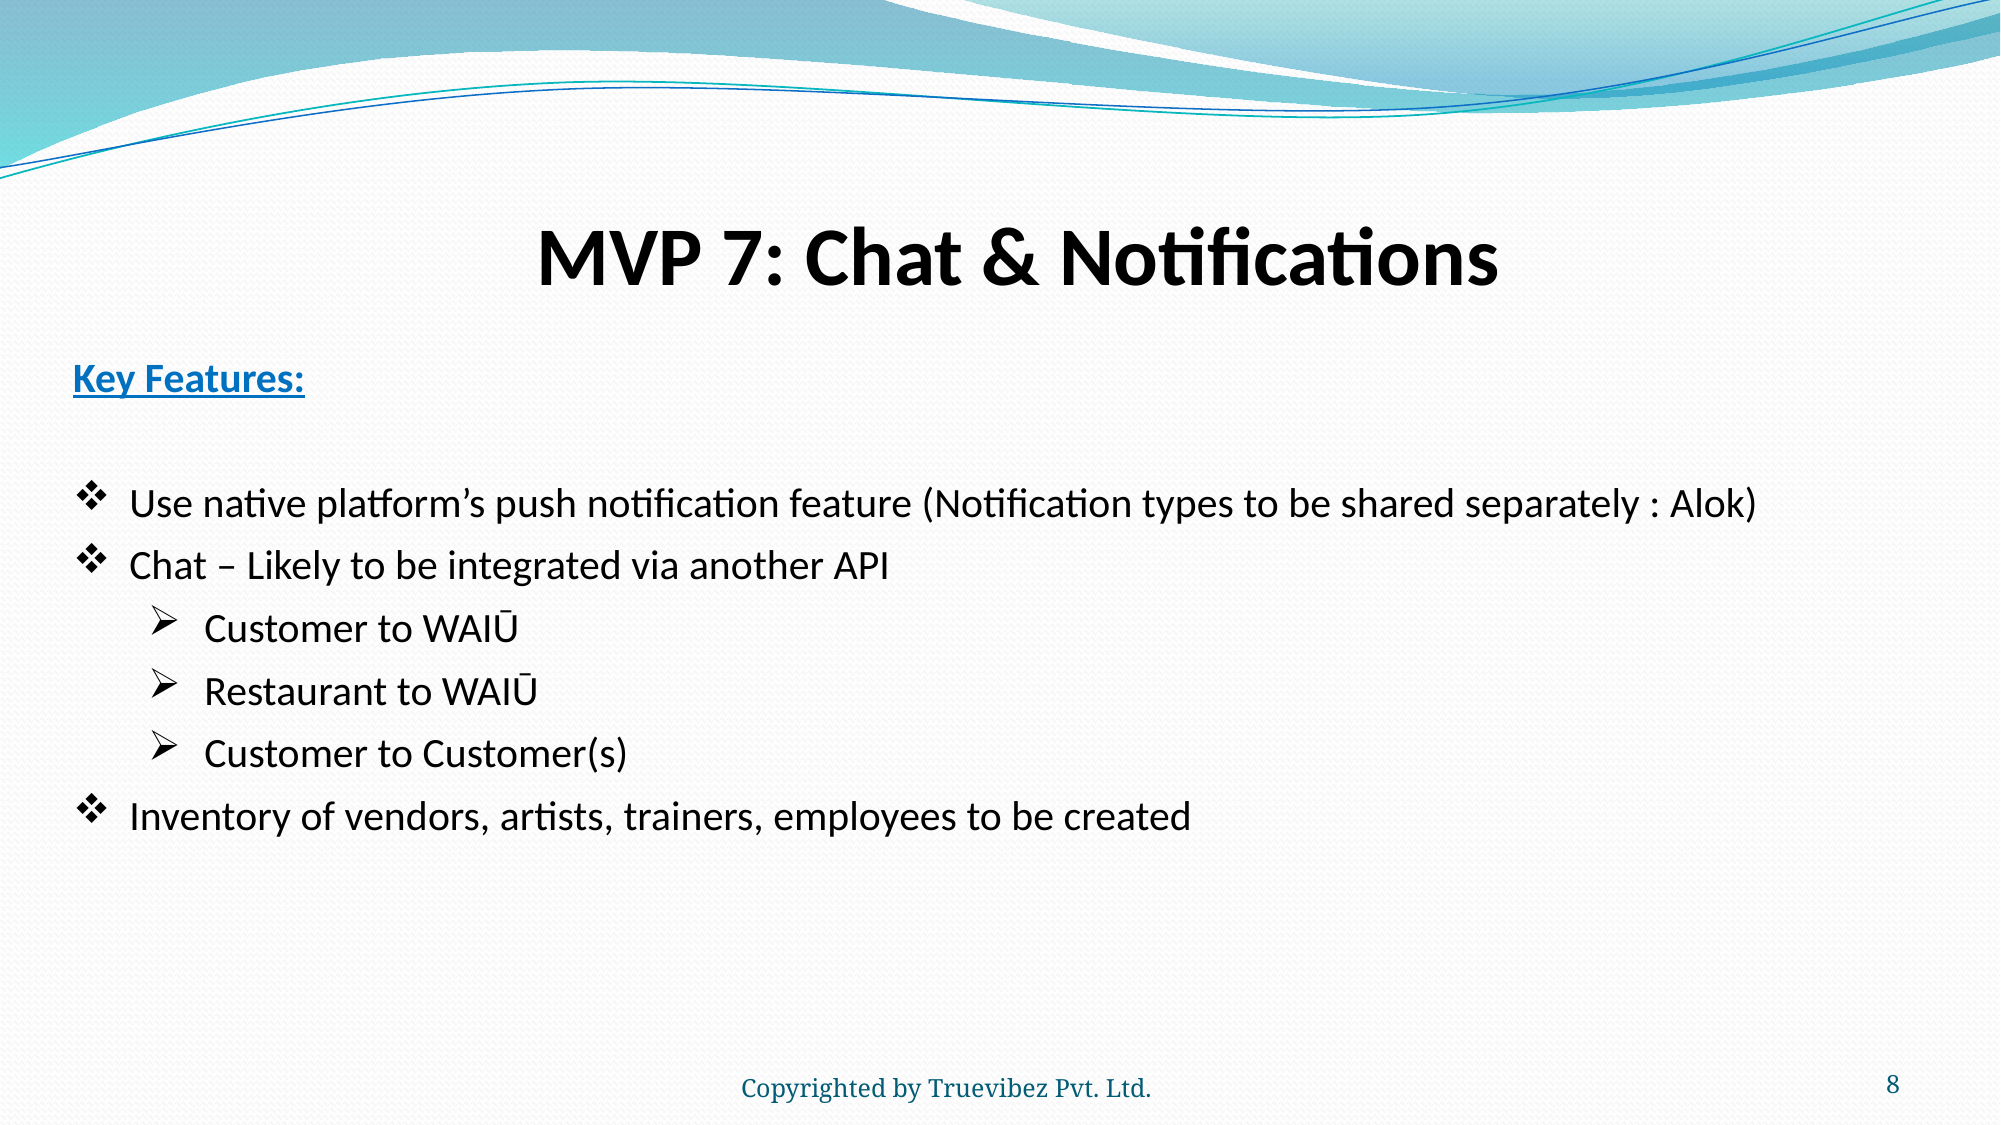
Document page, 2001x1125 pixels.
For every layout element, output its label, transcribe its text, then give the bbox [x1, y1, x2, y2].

text_box MVP 7: Chat & Notifications [126, 185, 1910, 302]
text_box Key Features: Use native platform’s push notification feature (Notification types to be shared separately : Alok) Chat – Likely to be integrated via another API Customer to WAIŪ Restaurant to WAIŪ Customer to Customer(s) Inventory of vendors, artists, trainers, employees to be created [58, 343, 1964, 846]
slide_number 8 [1733, 1042, 1900, 1103]
footer Copyrighted by Truevibez Pvt. Ltd. [583, 1042, 1317, 1103]
